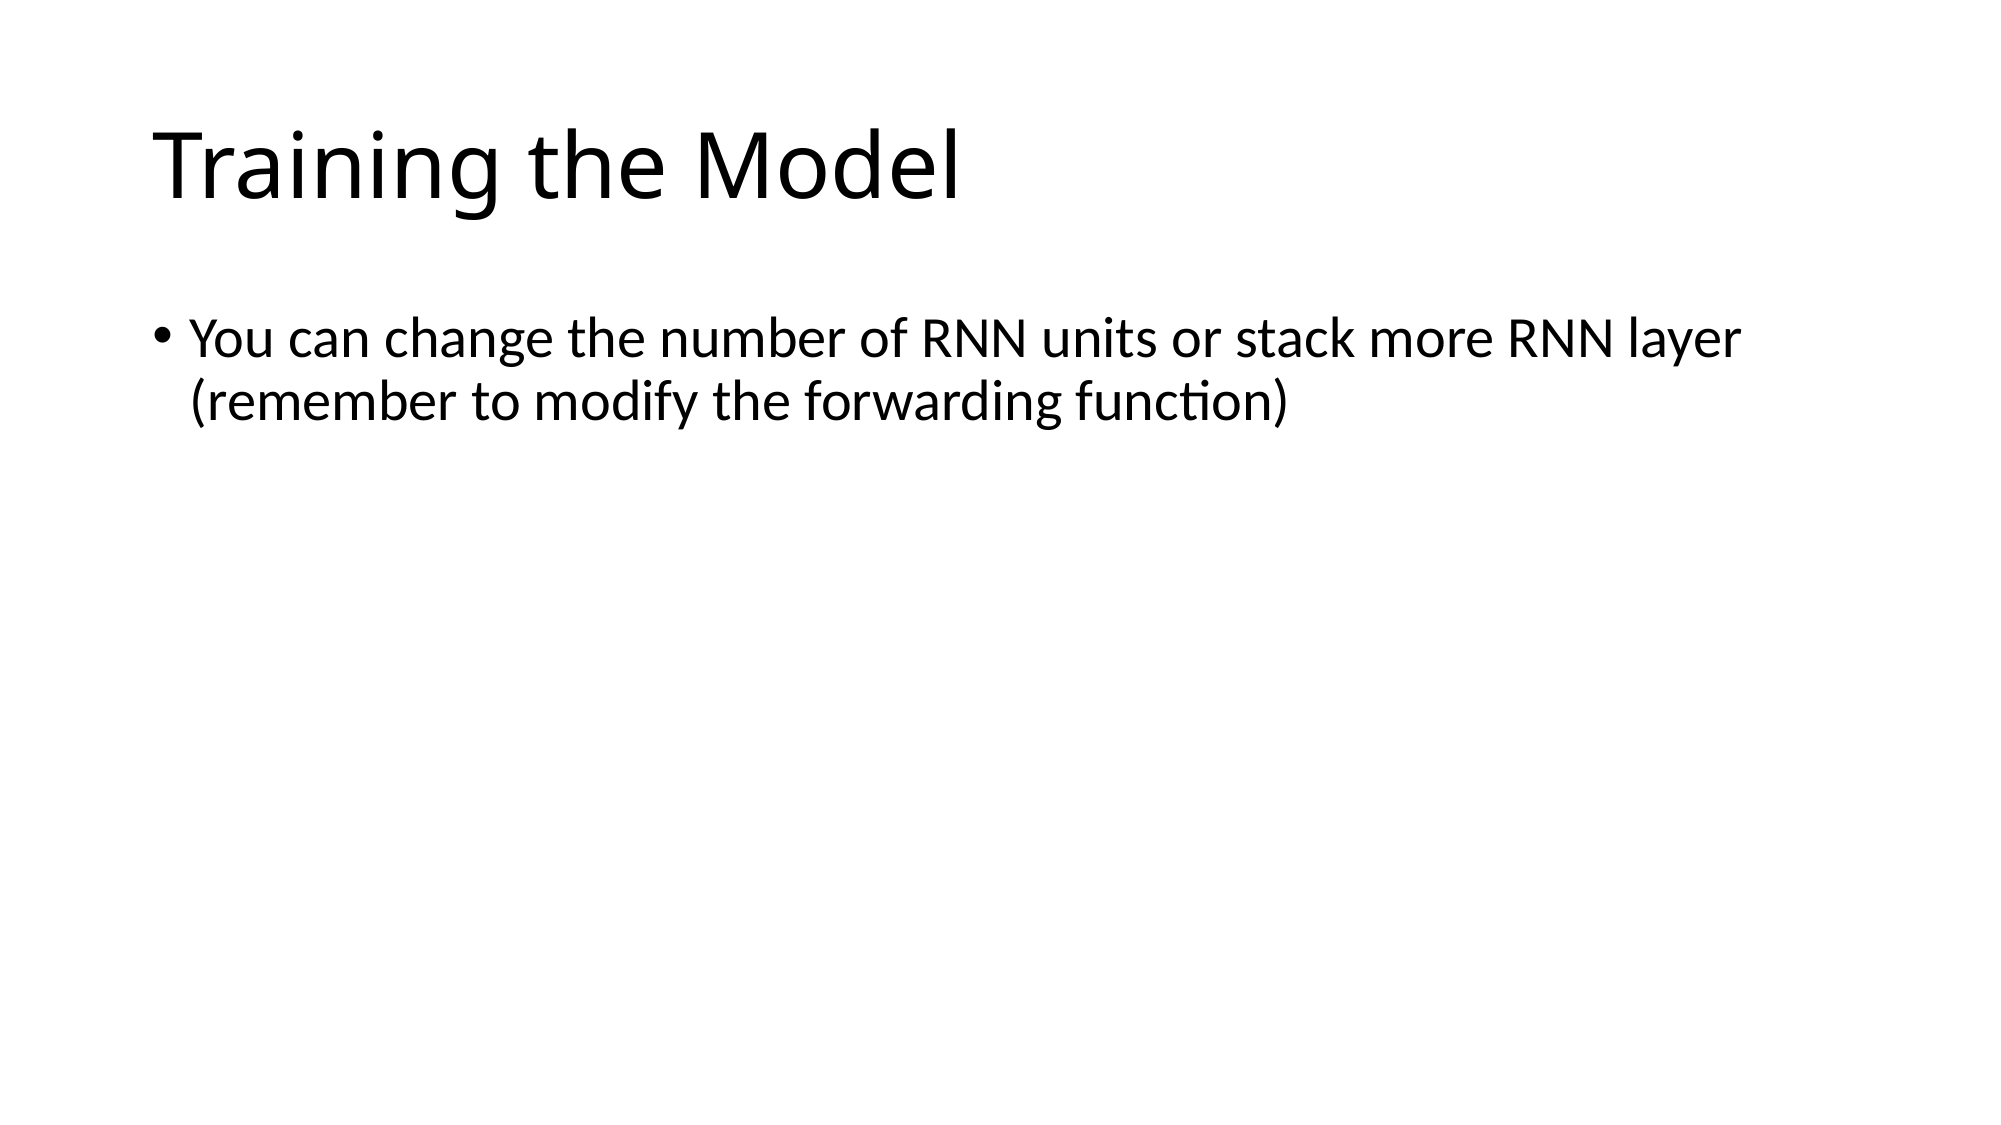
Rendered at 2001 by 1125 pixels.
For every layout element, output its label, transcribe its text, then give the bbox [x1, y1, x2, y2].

title Training the Model [137, 59, 1863, 278]
list You can change the number of RNN units or stack more RNN layer (remember to modify the forwarding function) [137, 299, 1863, 1014]
